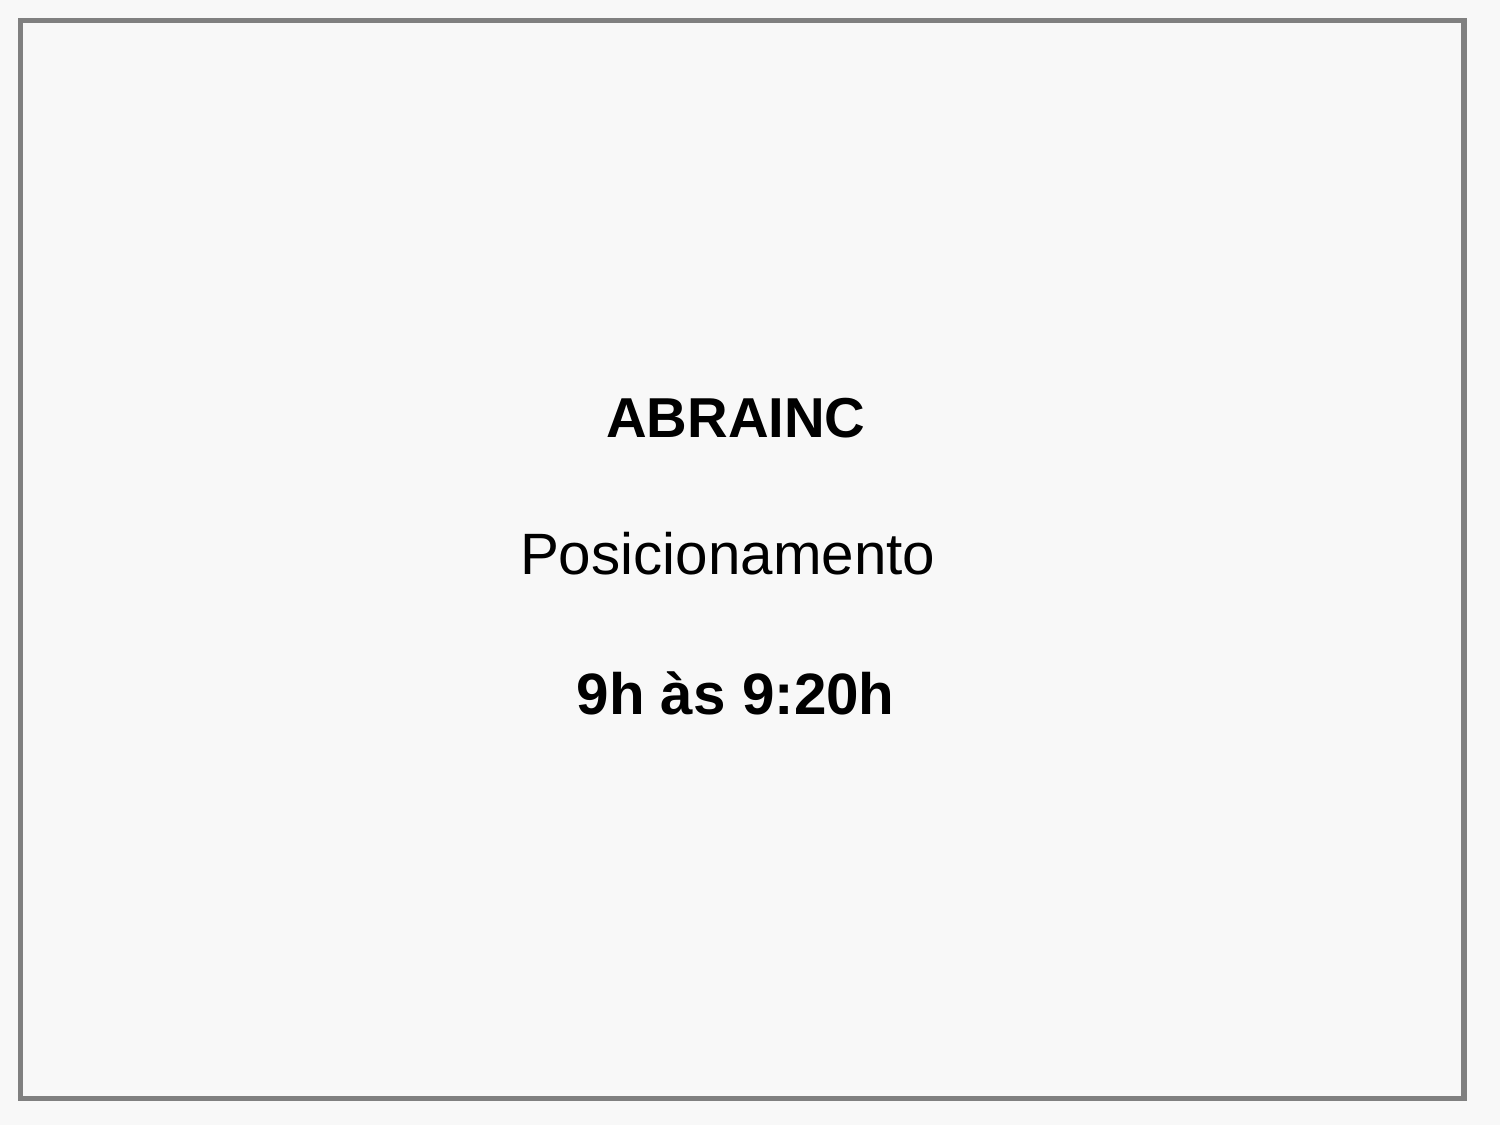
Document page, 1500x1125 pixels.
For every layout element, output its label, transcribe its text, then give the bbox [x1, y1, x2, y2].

text_box ABRAINC Posicionamento 9h às 9:20h [104, 125, 1368, 847]
text_box [20, 20, 1465, 1099]
